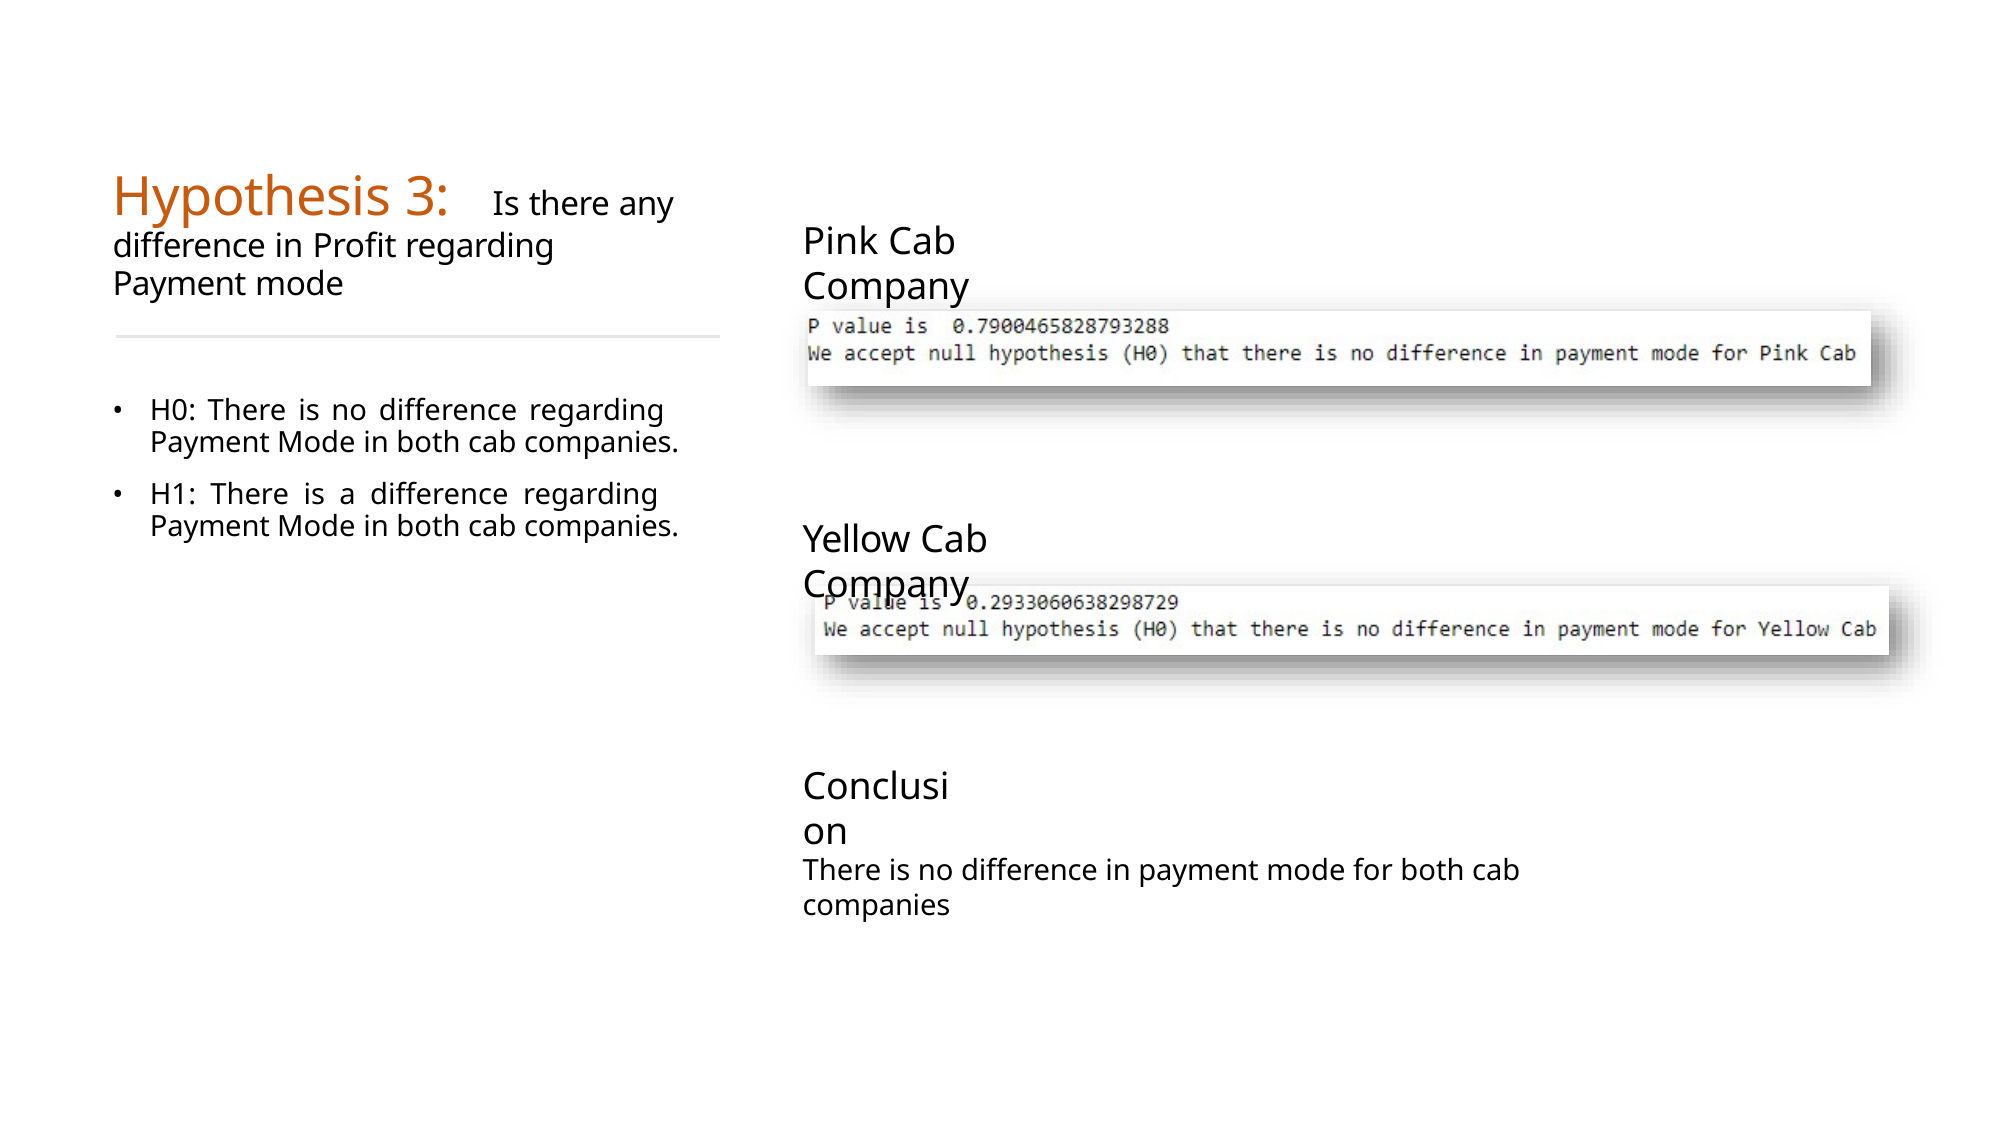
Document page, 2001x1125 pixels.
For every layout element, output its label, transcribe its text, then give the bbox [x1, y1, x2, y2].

text_box Conclusion [800, 760, 968, 853]
text_box There is no difference in payment mode for both cab companies [800, 849, 1552, 921]
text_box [782, 285, 1945, 710]
title Pink Cab Company [800, 166, 1081, 285]
text_box Hypothesis 3: Is there any difference in Profit regarding Payment mode H0: There is no difference regarding Payment Mode in both cab companies. H1: There is a difference regarding Payment Mode in both cab companies. [44, 39, 777, 543]
